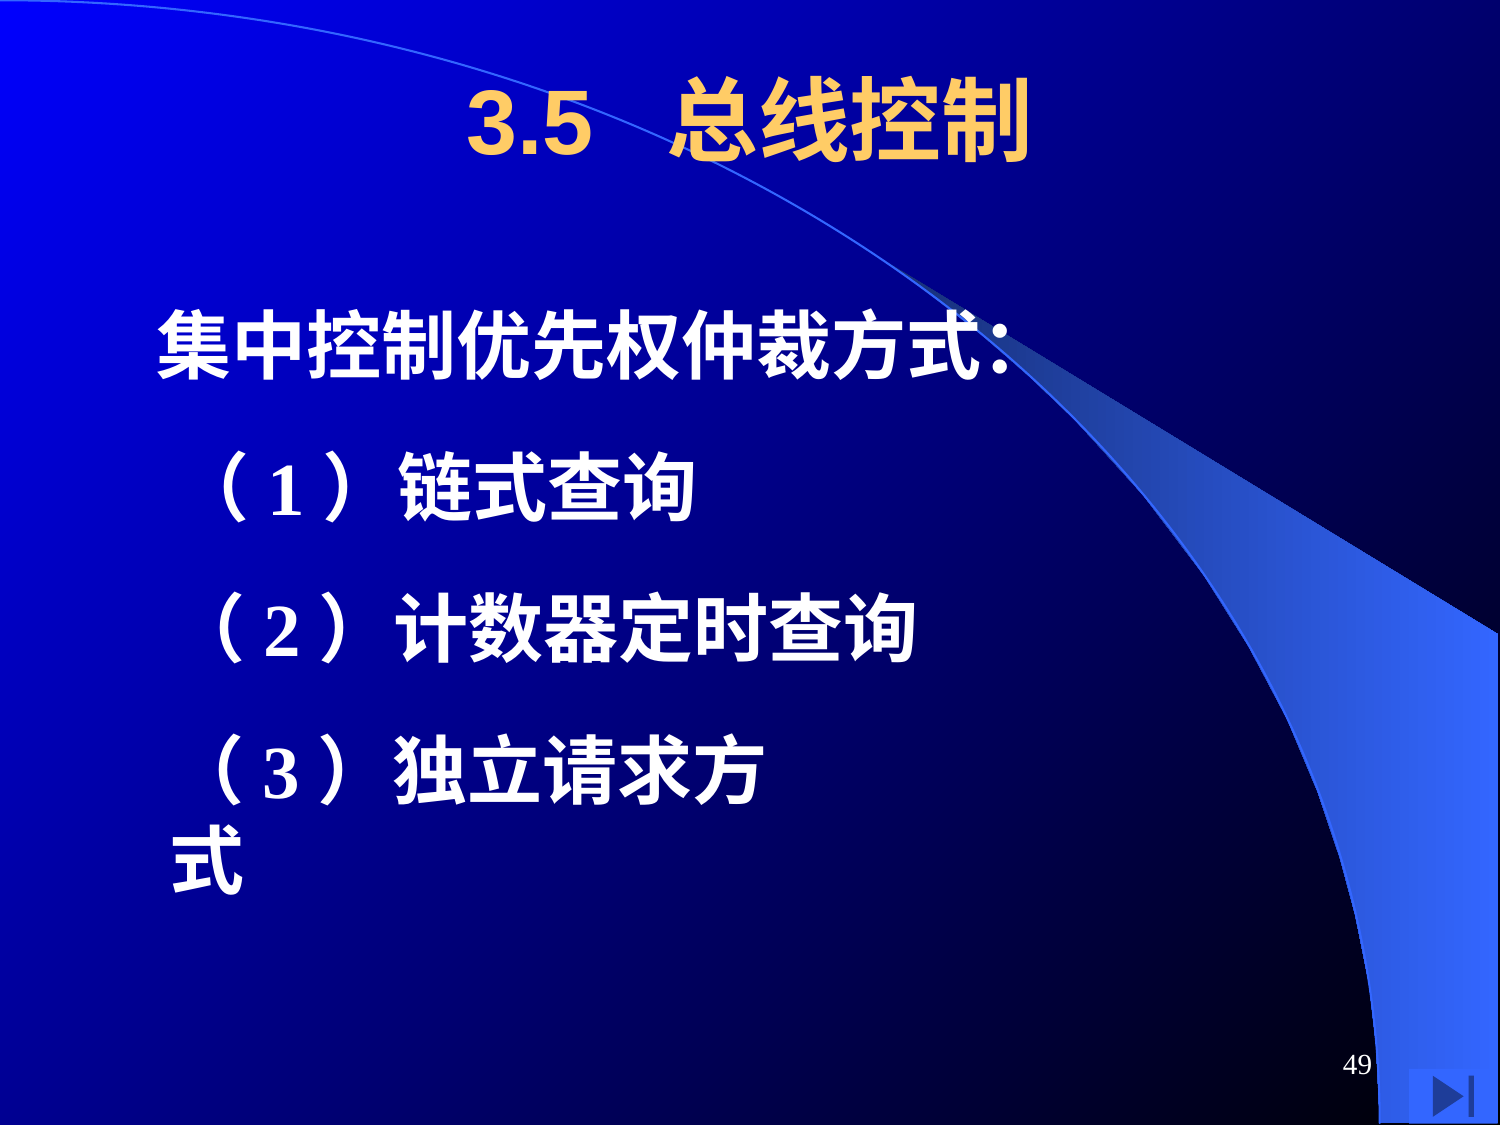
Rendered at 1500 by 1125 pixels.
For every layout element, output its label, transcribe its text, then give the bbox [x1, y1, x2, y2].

text_box （2）计数器定时查询 [155, 574, 1057, 679]
slide_number 49 [1074, 1024, 1388, 1101]
title 3.5 总线控制 [112, 48, 1388, 187]
text_box （1）链式查询 [159, 432, 883, 538]
text_box [1409, 1068, 1498, 1124]
text_box （3）独立请求方式 [154, 716, 845, 911]
text_box 集中控制优先权仲裁方式： [141, 290, 1072, 486]
